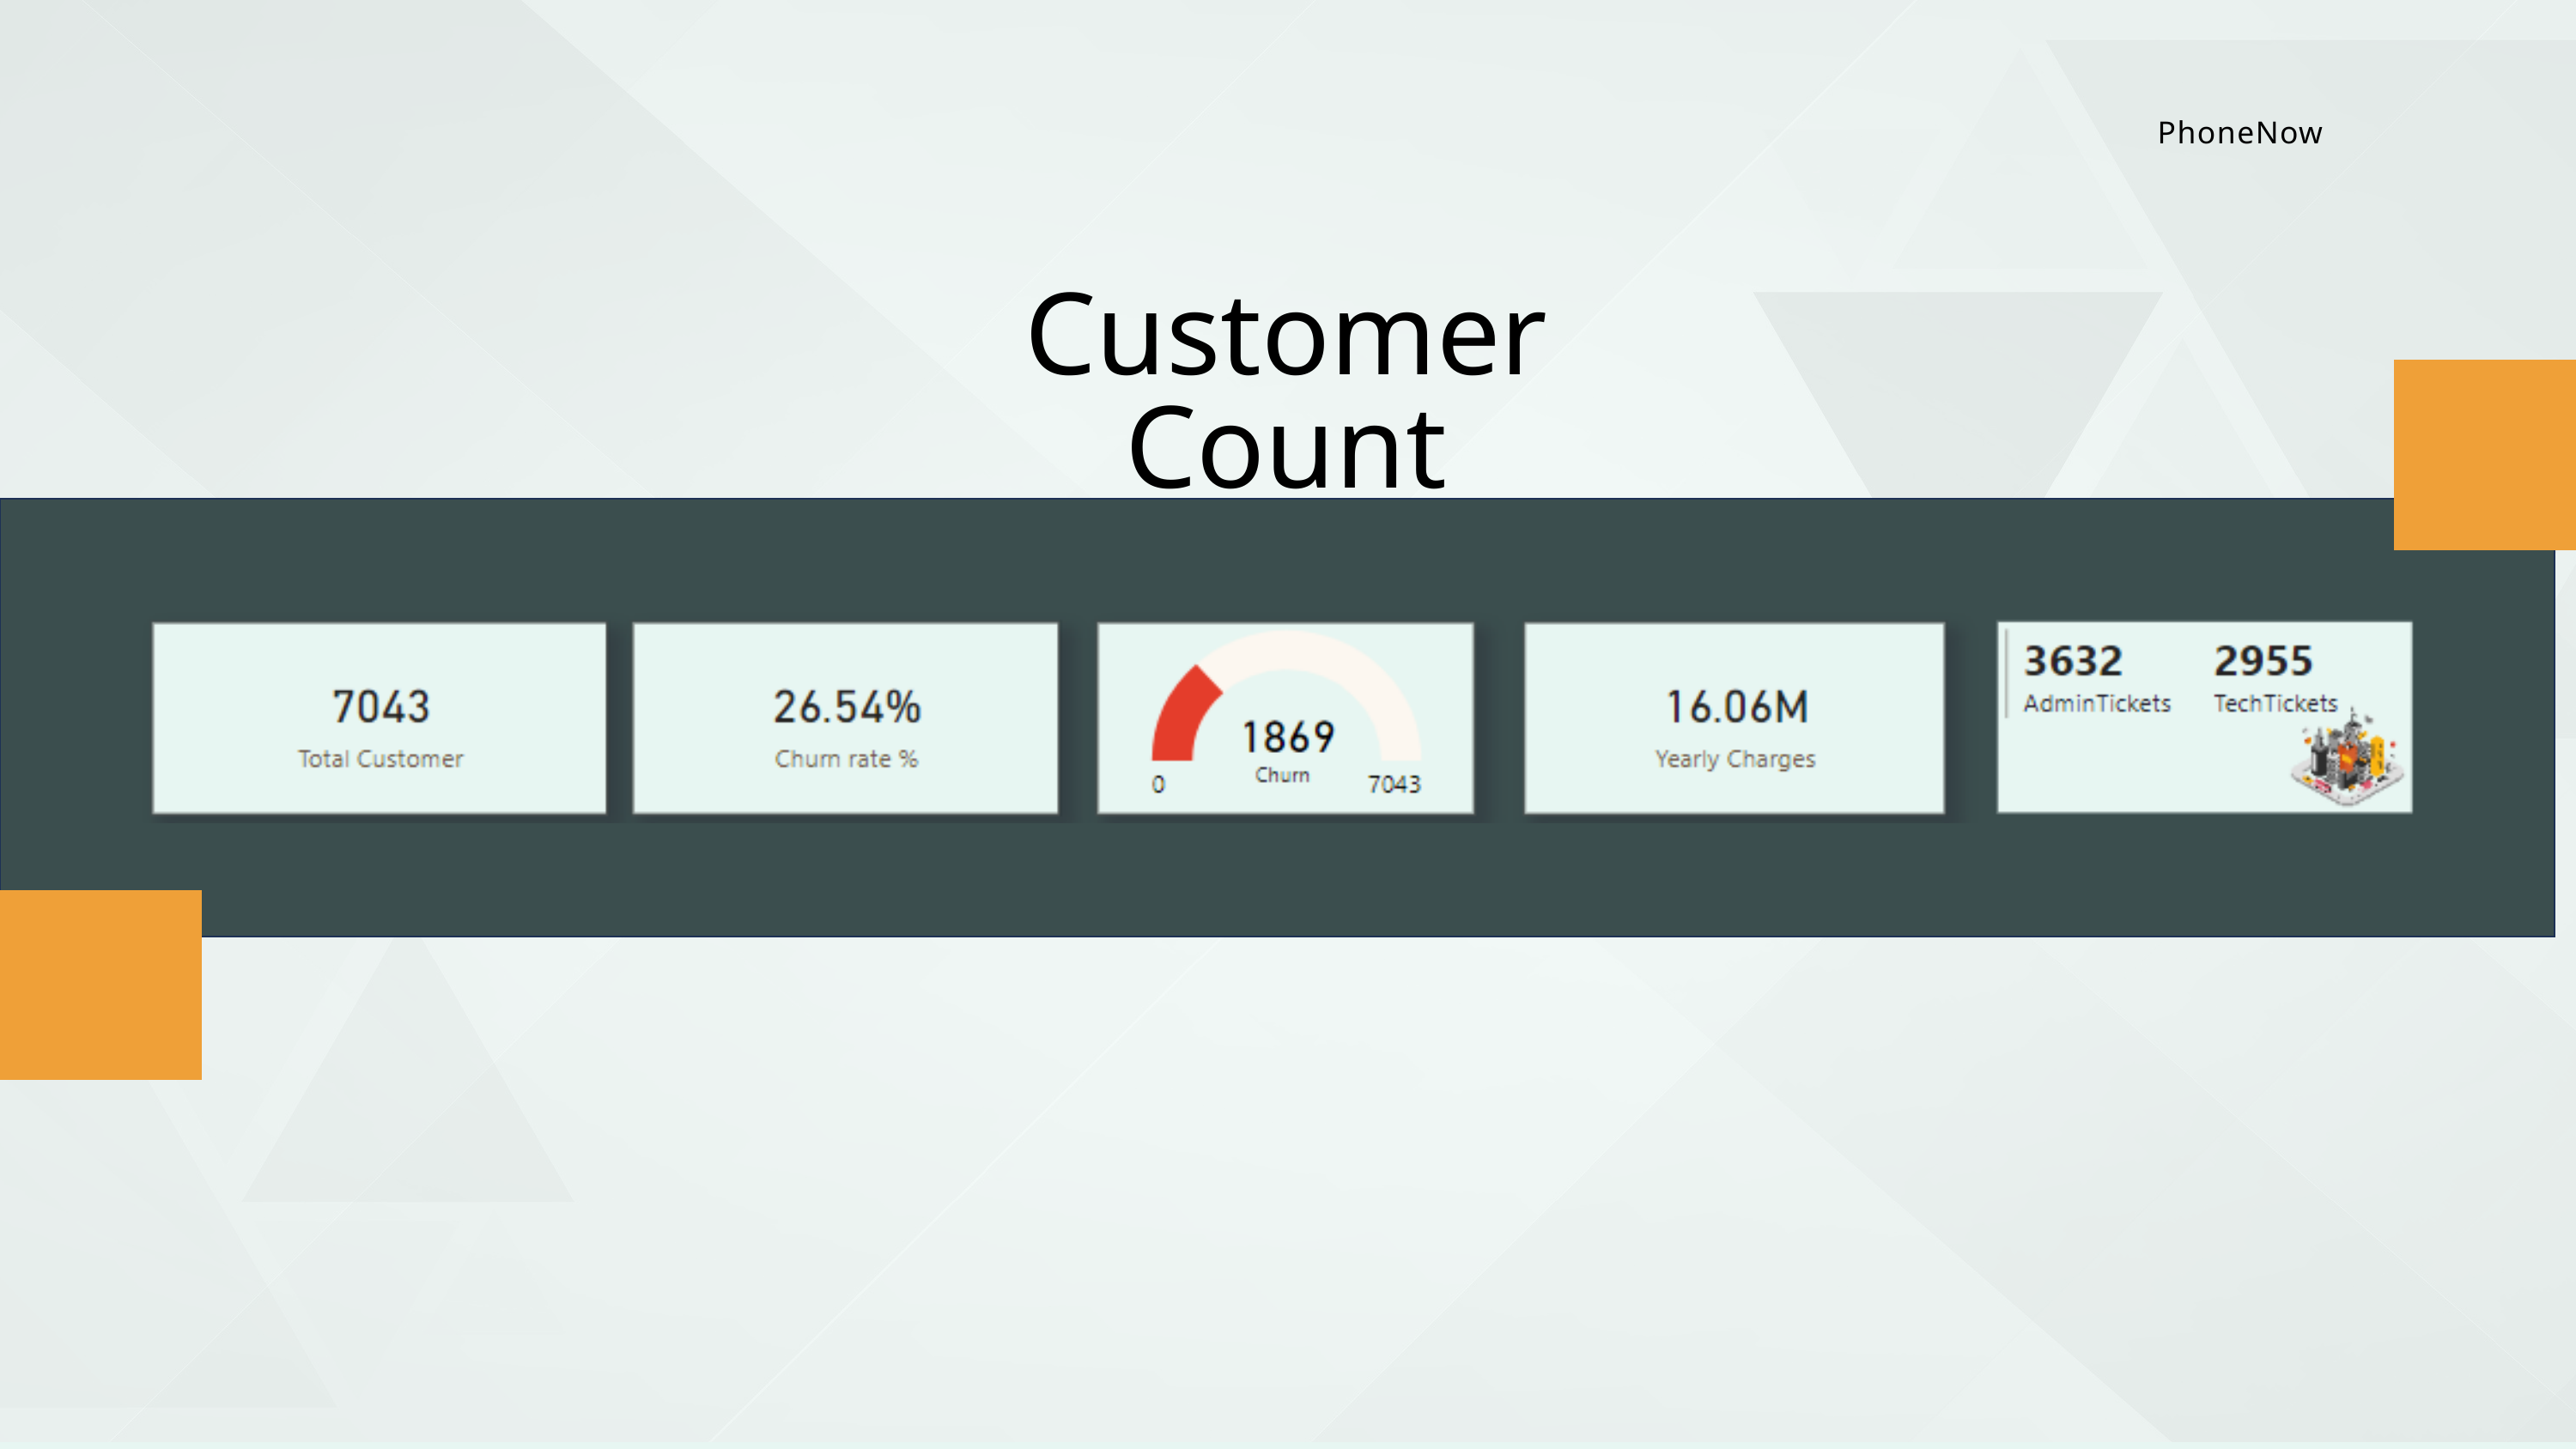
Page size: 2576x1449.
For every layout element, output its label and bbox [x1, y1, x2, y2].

picture [0, 0, 2576, 1442]
text_box [0, 890, 202, 1081]
text_box [2393, 359, 2576, 550]
